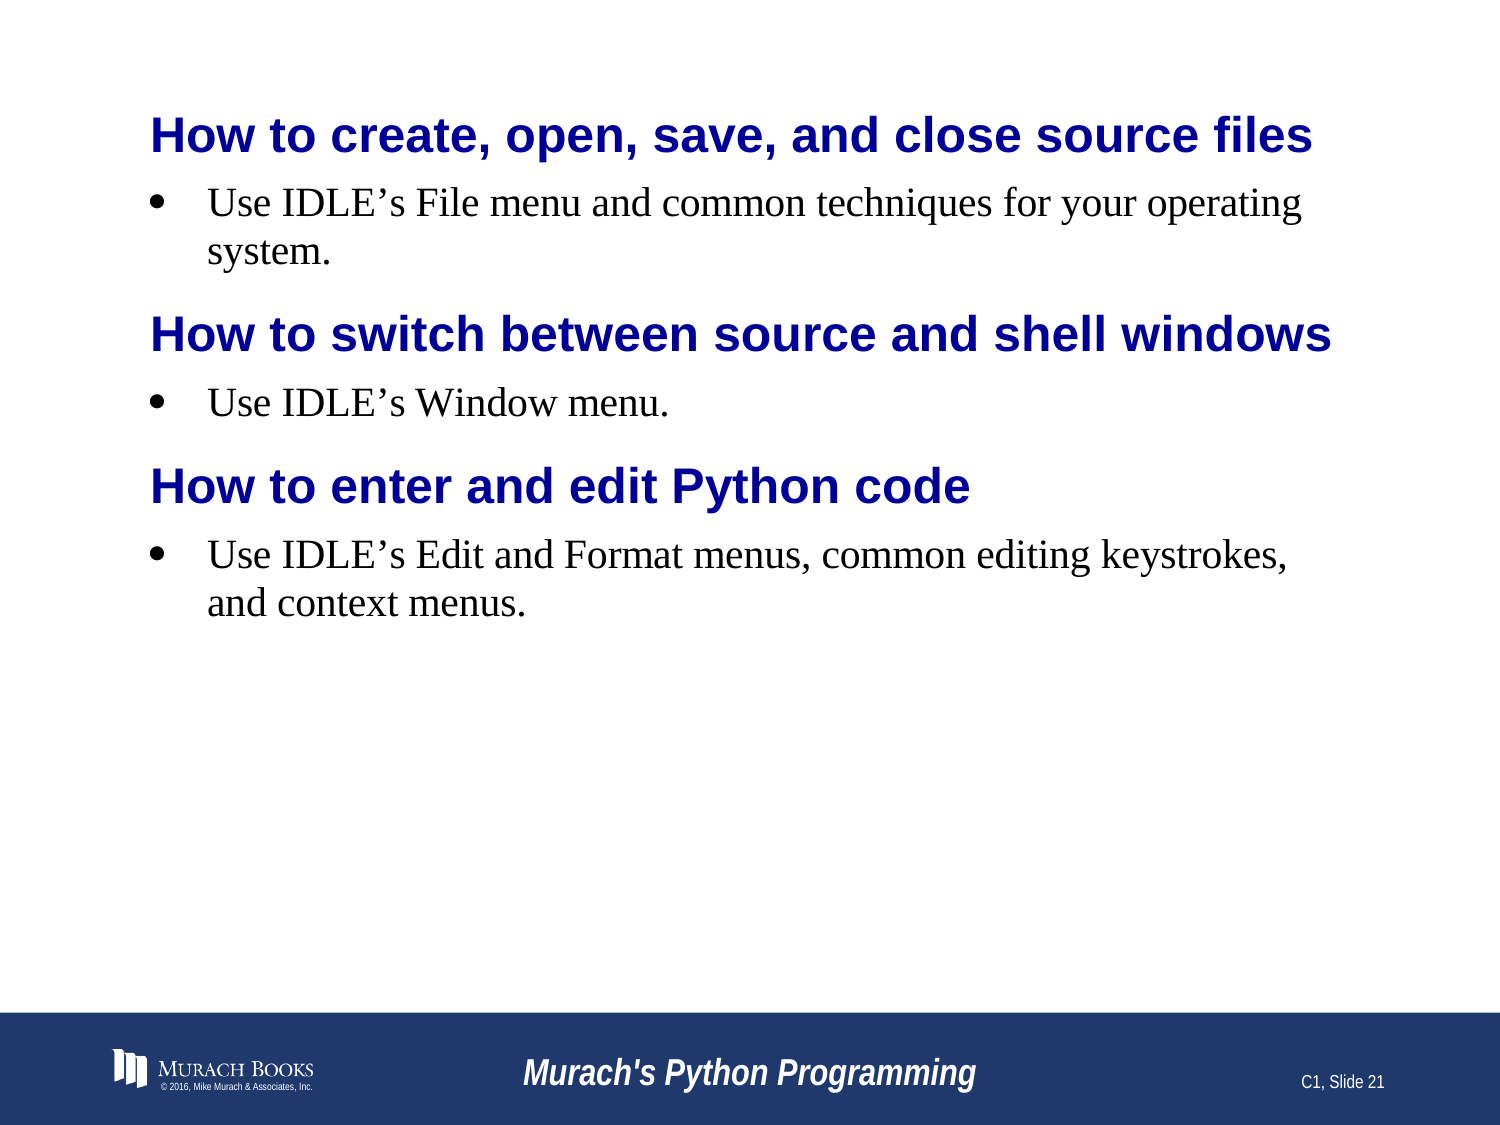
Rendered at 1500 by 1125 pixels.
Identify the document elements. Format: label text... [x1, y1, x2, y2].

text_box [149, 174, 1348, 639]
title How to create, open, save, and close source files [150, 102, 1350, 164]
slide_number C1, Slide 21 [1087, 1025, 1400, 1100]
slide_number Murach's Python Programming [463, 1025, 1050, 1100]
footer © 2016, Mike Murach & Associates, Inc. [12, 1025, 463, 1100]
